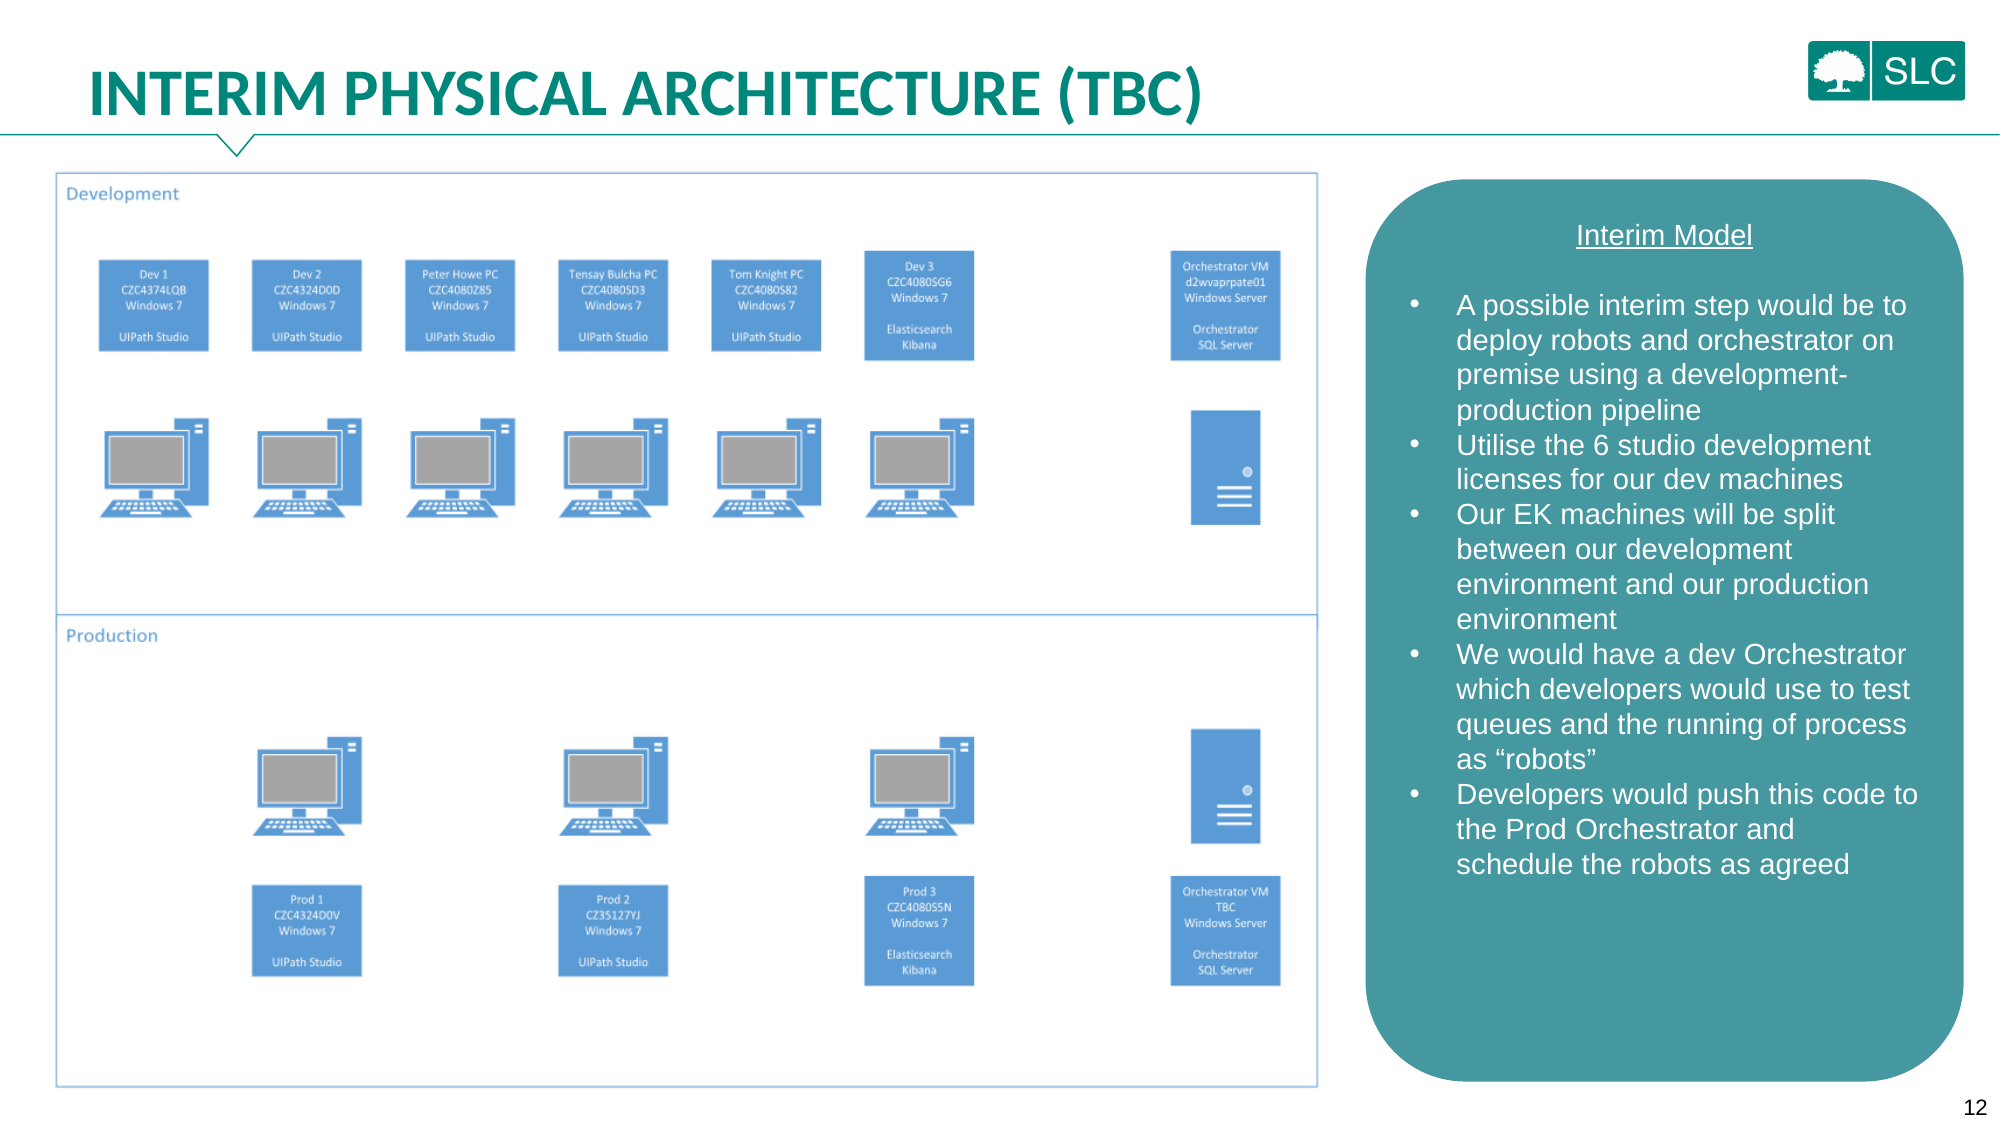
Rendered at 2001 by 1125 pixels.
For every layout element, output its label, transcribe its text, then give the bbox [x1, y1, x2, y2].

text_box [1326, 175, 1949, 258]
text_box Interim Model A possible interim step would be to deploy robots and orchestrator on premise using a development-production pipeline Utilise the 6 studio development licenses for our dev machines Our EK machines will be split between our development environment and our production environment We would have a dev Orchestrator which developers would use to test queues and the running of process as “robots” Developers would push this code to the Prod Orchestrator and schedule the robots as agreed [1363, 177, 1966, 1084]
picture [1808, 41, 1966, 102]
slide_number 12 [1521, 1092, 1988, 1120]
picture [50, 167, 1322, 1094]
text_box INTERIM PHYSICAL ARCHITECTURE (TBC) [73, 41, 1220, 137]
